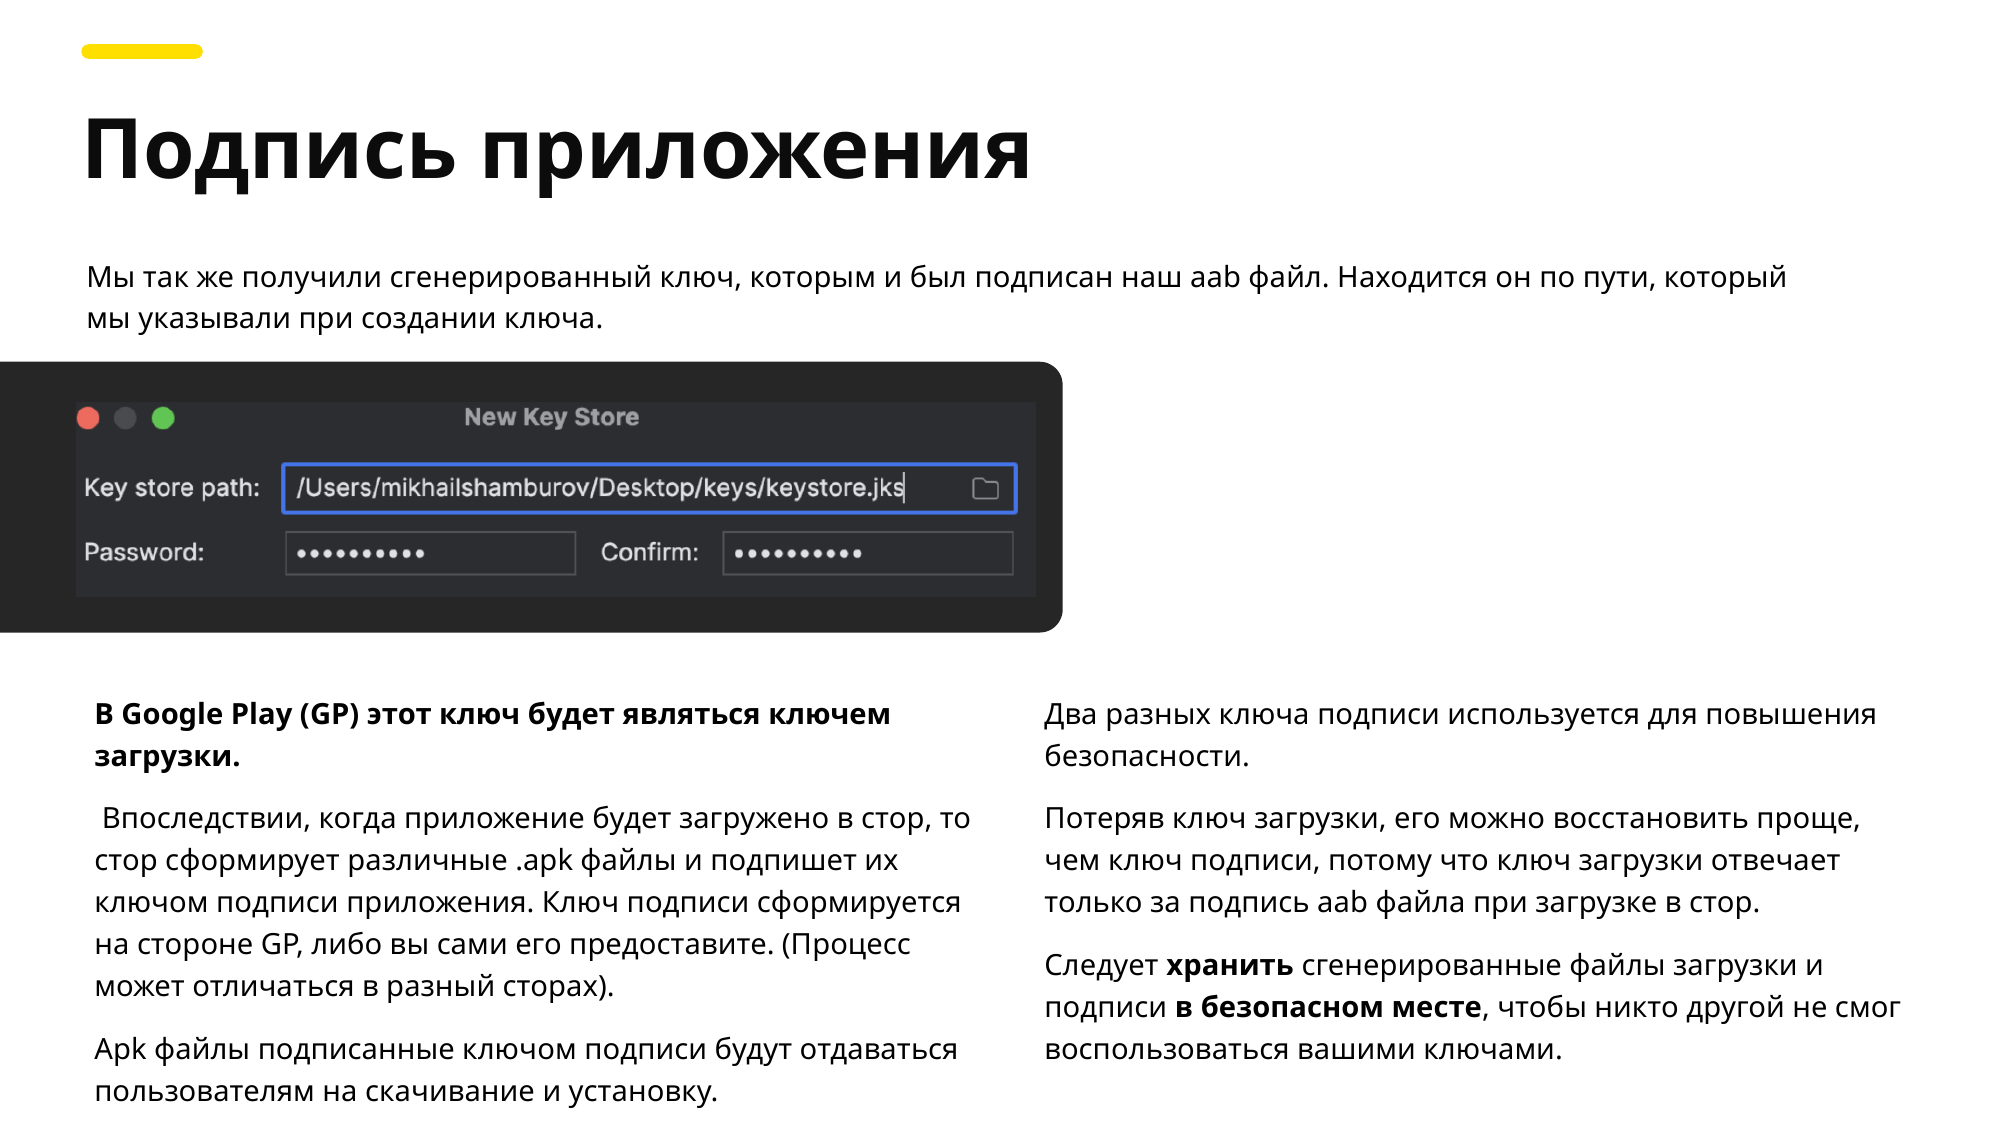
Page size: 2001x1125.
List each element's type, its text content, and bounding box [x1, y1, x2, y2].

text_box Мы так же получили cгенерированный ключ, которым и был подписан наш aab файл. Находится он по пути, который мы указывали при создании ключа. [78, 243, 1843, 343]
text_box [81, 44, 203, 59]
text_box Два разных ключа подписи используется для повышения безопасности. Потеряв ключ загрузки, его можно восстановить проще, чем ключ подписи, потому что ключ загрузки отвечает только за подпись aab файла при загрузке в стор. Следует хранить сгенерированные файлы загрузки и подписи в безопасном месте, чтобы никто другой не смог воспользоваться вашими ключами. [1036, 680, 1915, 1073]
text_box Подпись приложения [81, 108, 1822, 196]
text_box [0, 359, 1065, 635]
text_box В Google Play (GP) этот ключ будет являться ключем загрузки. Впоследствии, когда приложение будет загружено в стор, то стор сформирует различные .apk файлы и подпишет их ключом подписи приложения. Ключ подписи сформируется на стороне GP, либо вы сами его предоставите. (Процесс может отличаться в разный сторах). Apk файлы подписанные ключом подписи будут отдаваться пользователям на скачивание и установку. [86, 680, 997, 1115]
picture [75, 401, 1036, 598]
